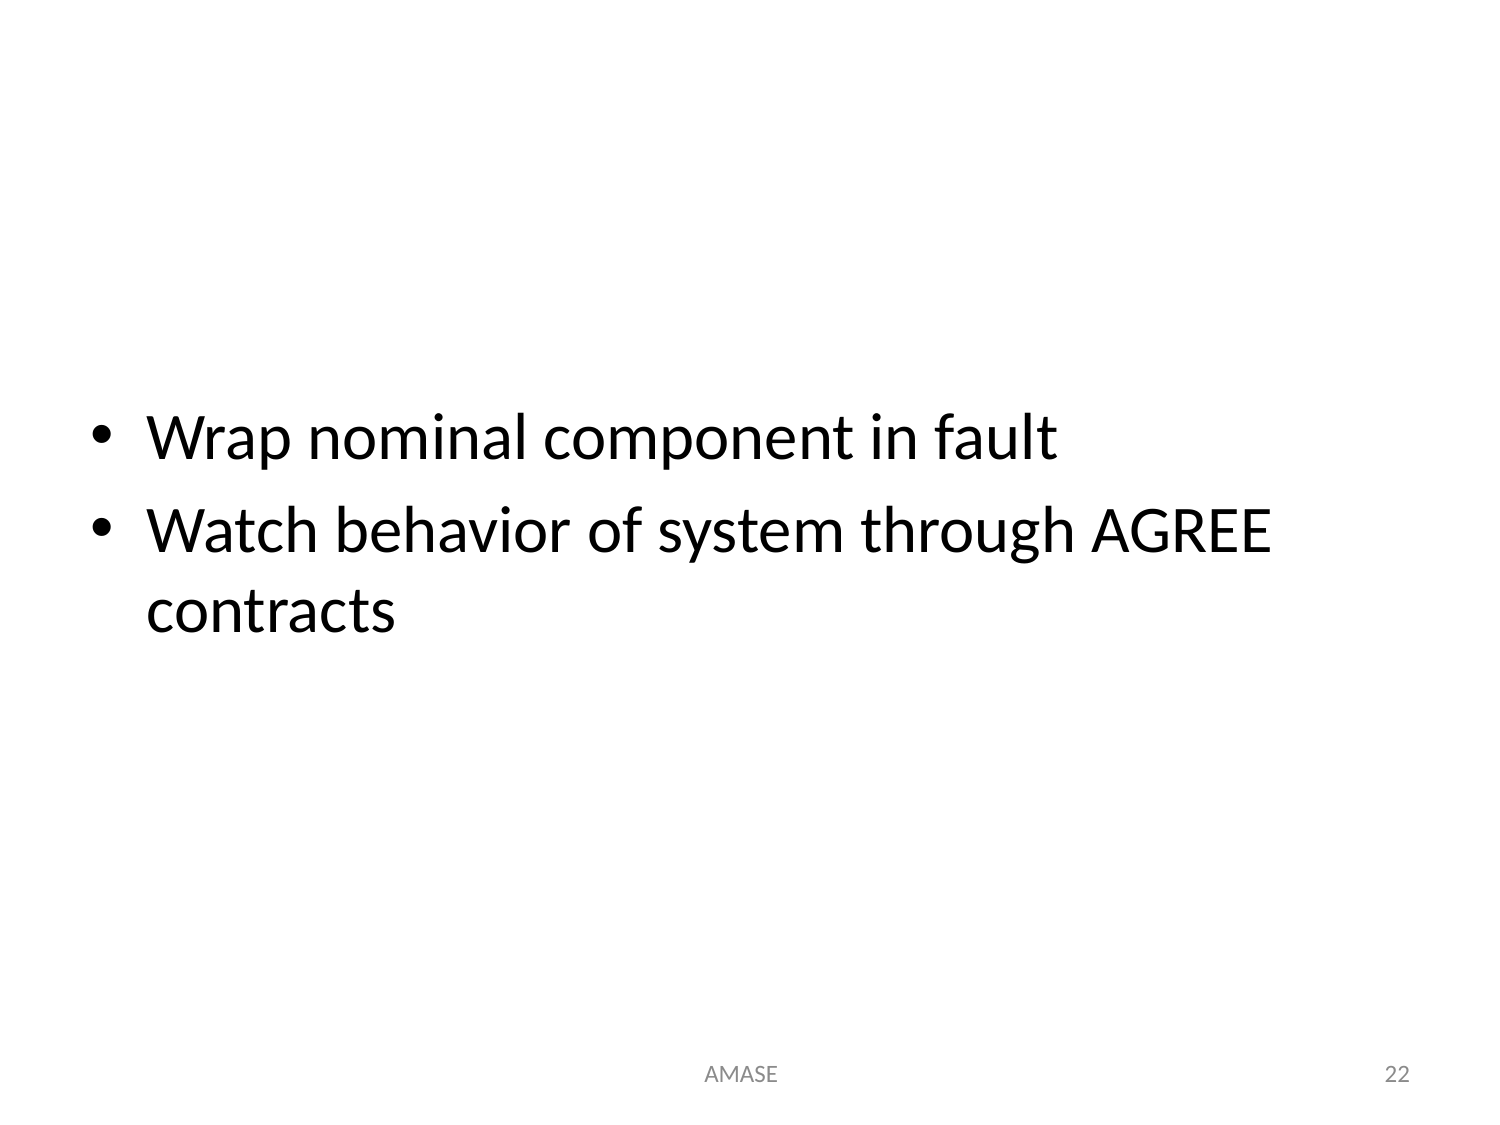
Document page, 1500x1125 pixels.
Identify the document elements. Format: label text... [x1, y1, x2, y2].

footer AMASE [512, 1042, 988, 1103]
list Wrap nominal component in fault Watch behavior of system through AGREE contracts [75, 385, 1425, 1005]
slide_number 22 [1074, 1042, 1425, 1103]
